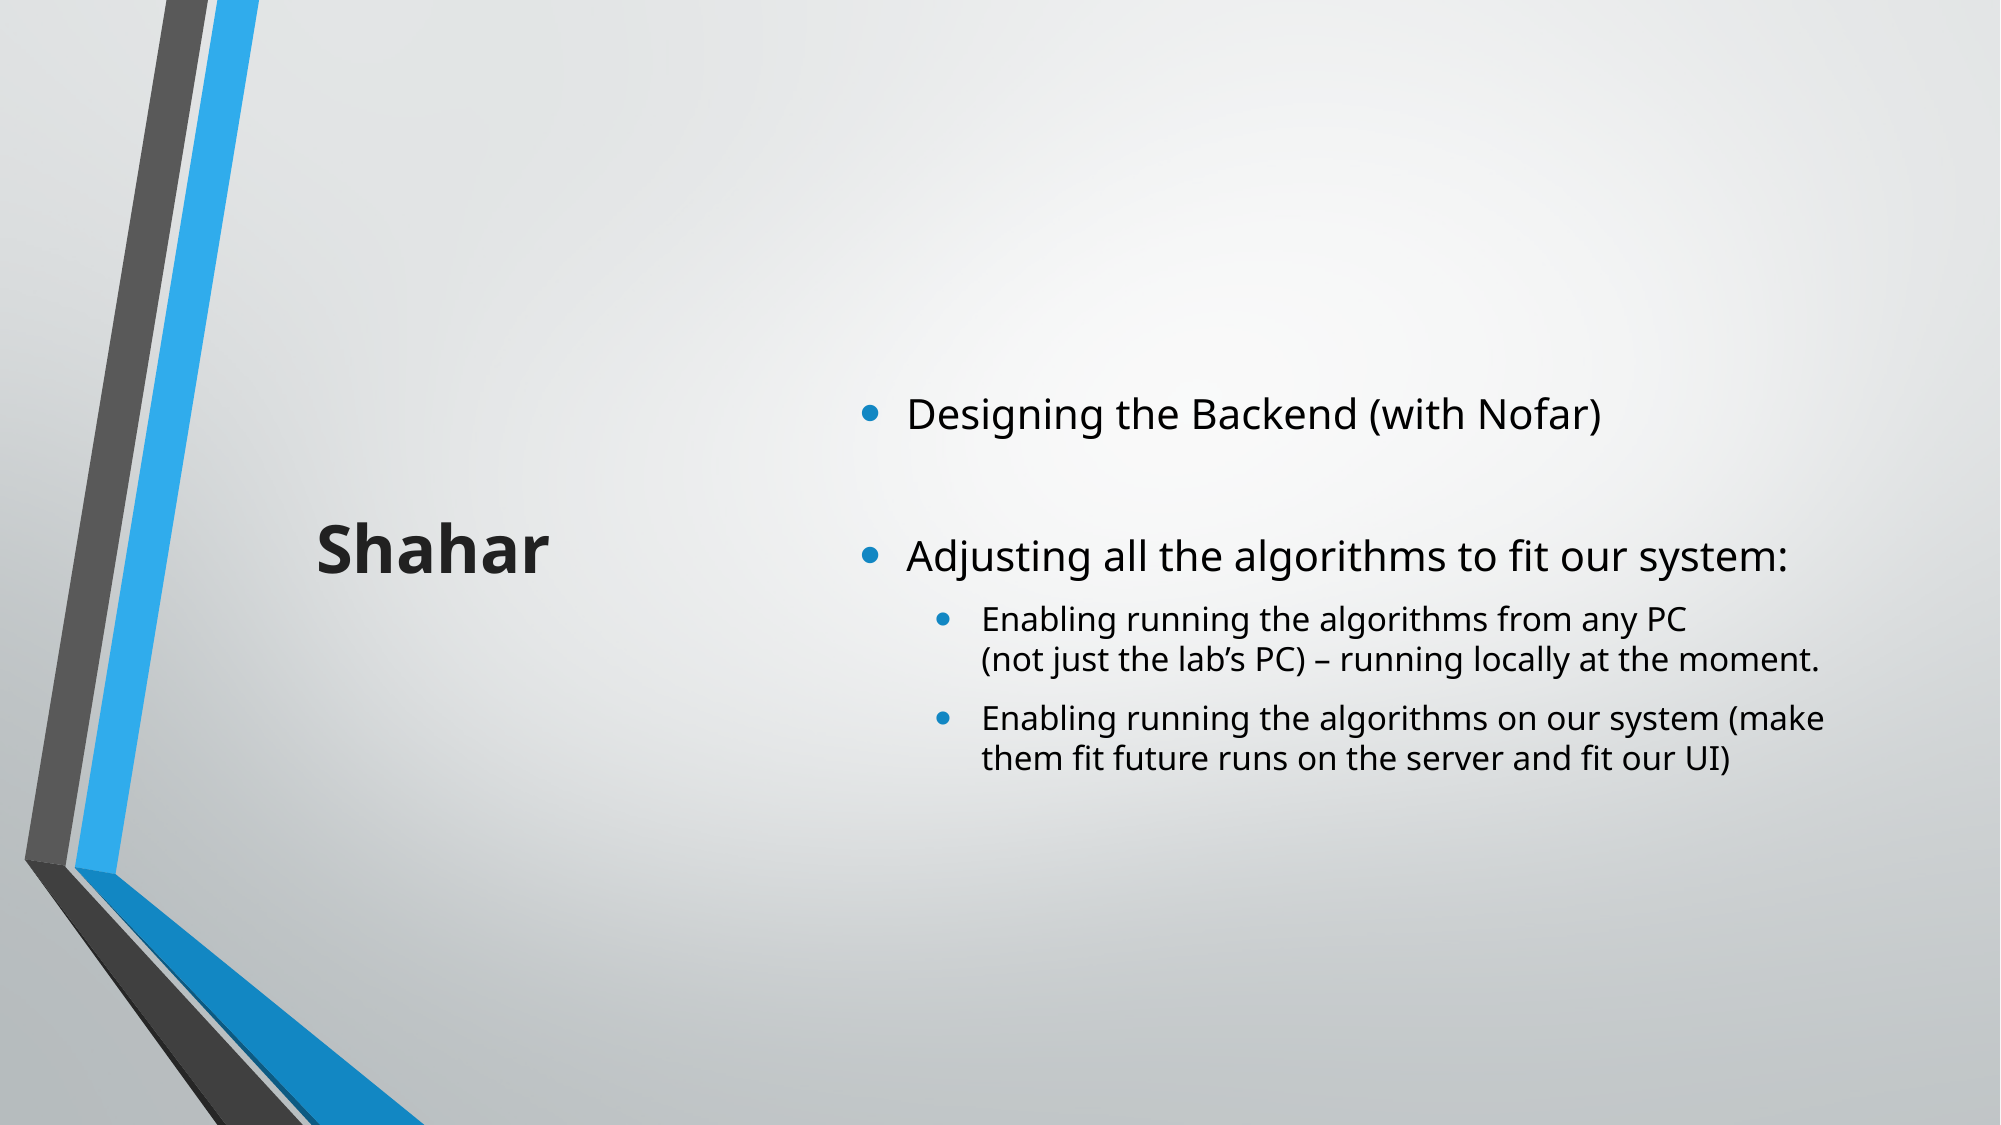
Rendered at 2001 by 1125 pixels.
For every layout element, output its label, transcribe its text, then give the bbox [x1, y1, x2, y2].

title Shahar [301, 175, 801, 918]
list Designing the Backend (with Nofar) Adjusting all the algorithms to fit our system: Enabling running the algorithms from any PC (not just the lab’s PC) – running locally at the moment. Enabling running the algorithms on our system (make them fit future runs on the server and fit our UI) [844, 175, 1892, 918]
